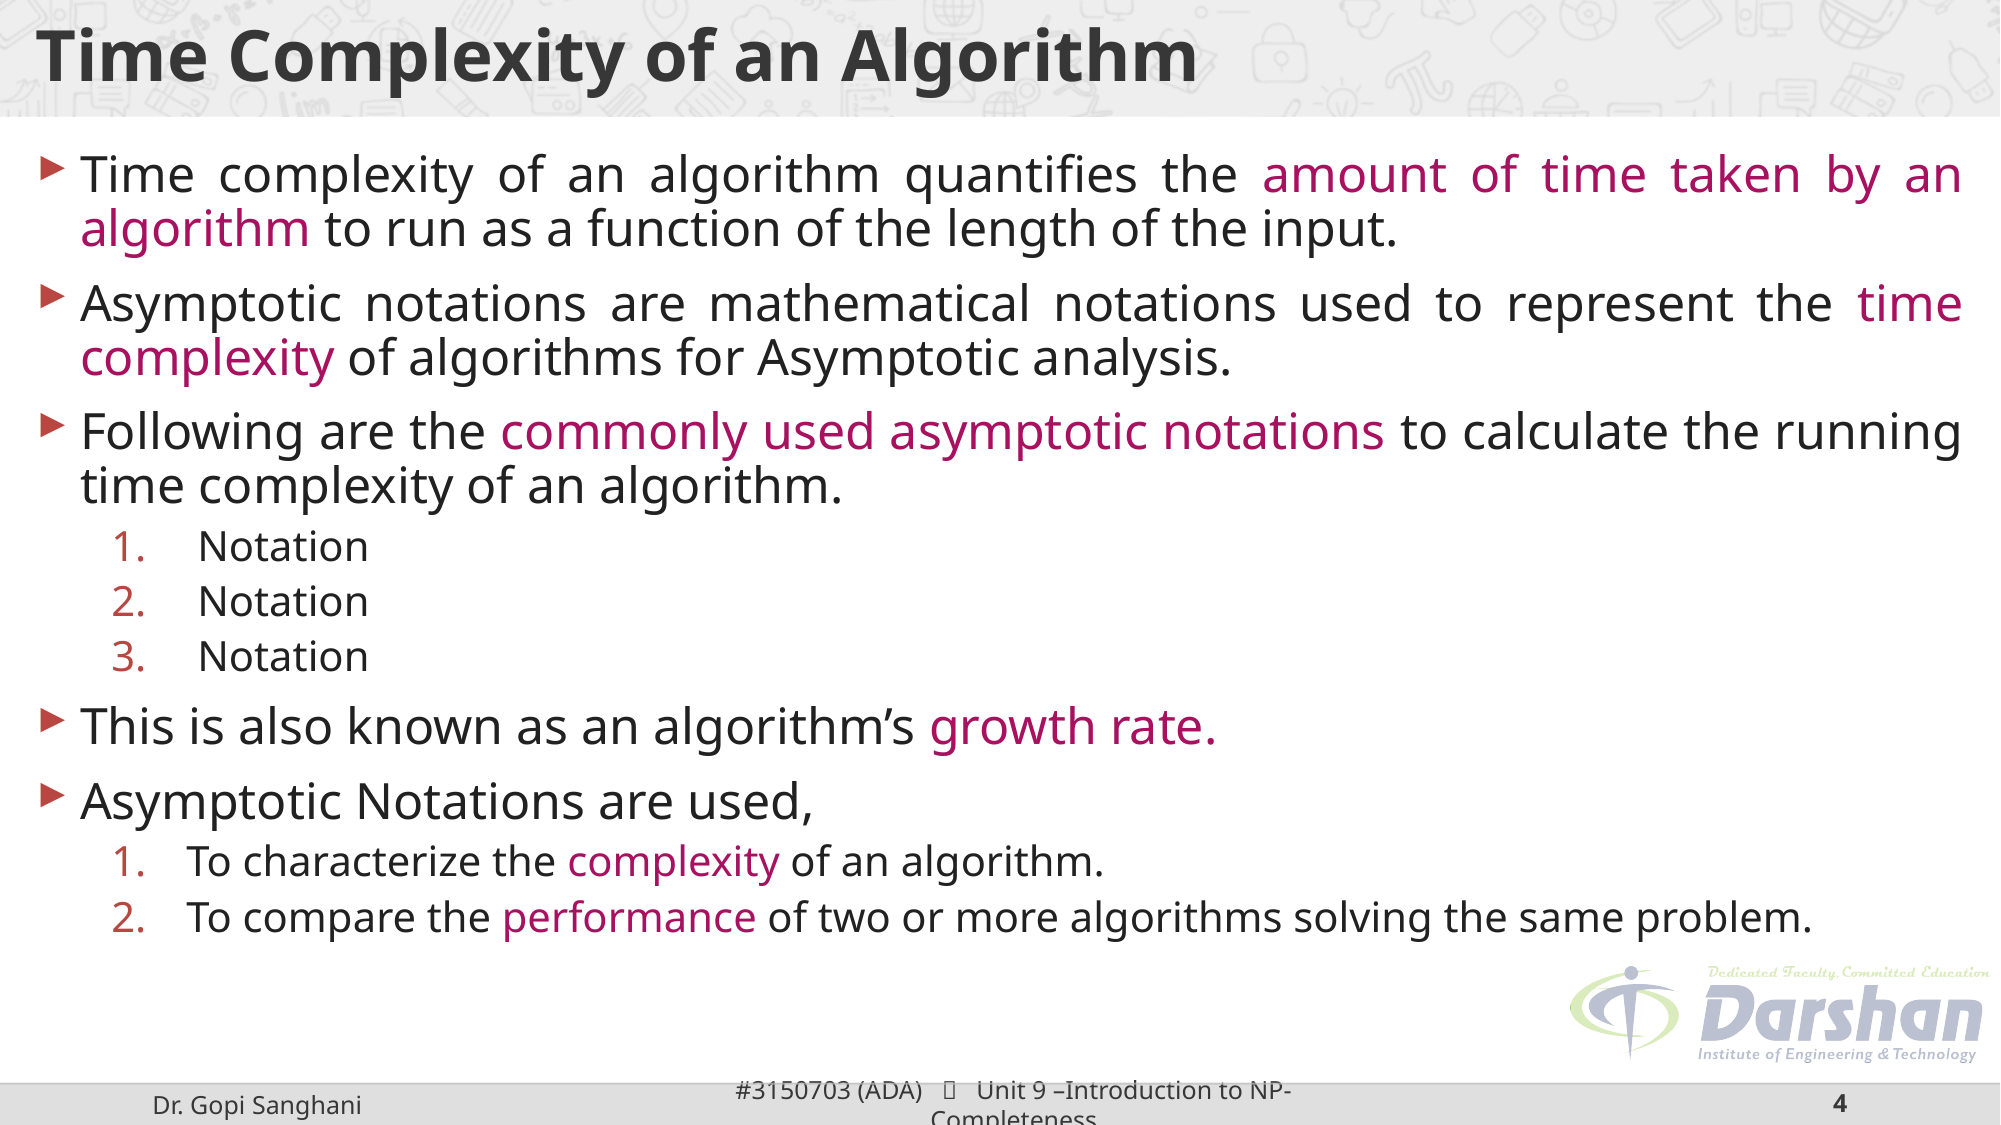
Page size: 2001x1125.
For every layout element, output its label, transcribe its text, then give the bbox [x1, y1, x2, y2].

title Time Complexity of an Algorithm [0, 0, 2000, 117]
